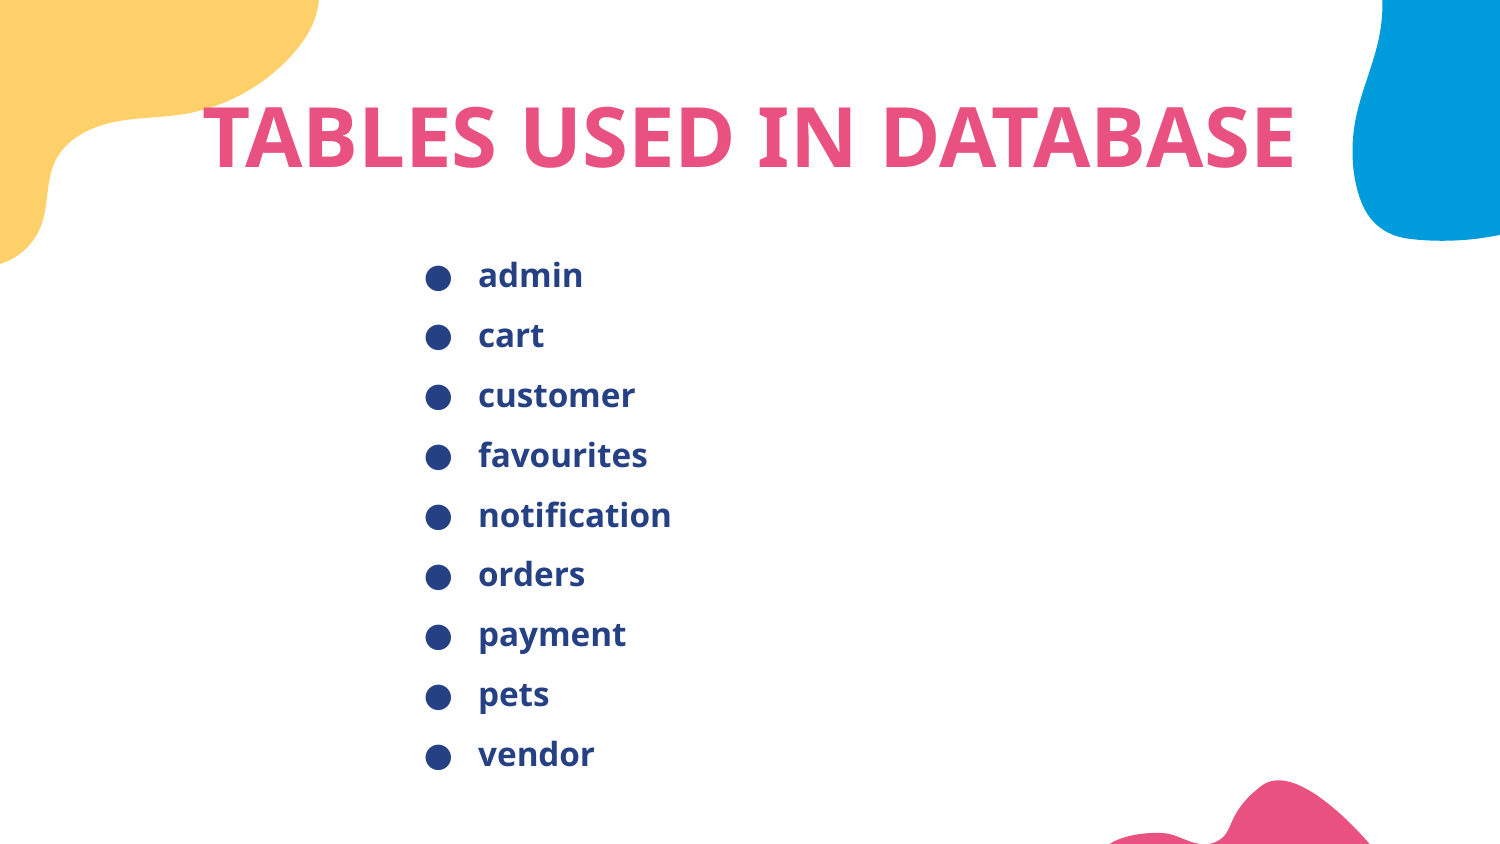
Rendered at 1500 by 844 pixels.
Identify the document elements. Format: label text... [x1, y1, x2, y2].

title TABLES USED IN DATABASE [51, 69, 1449, 163]
list admin cart customer favourites notification orders payment pets vendor [359, 219, 1099, 767]
